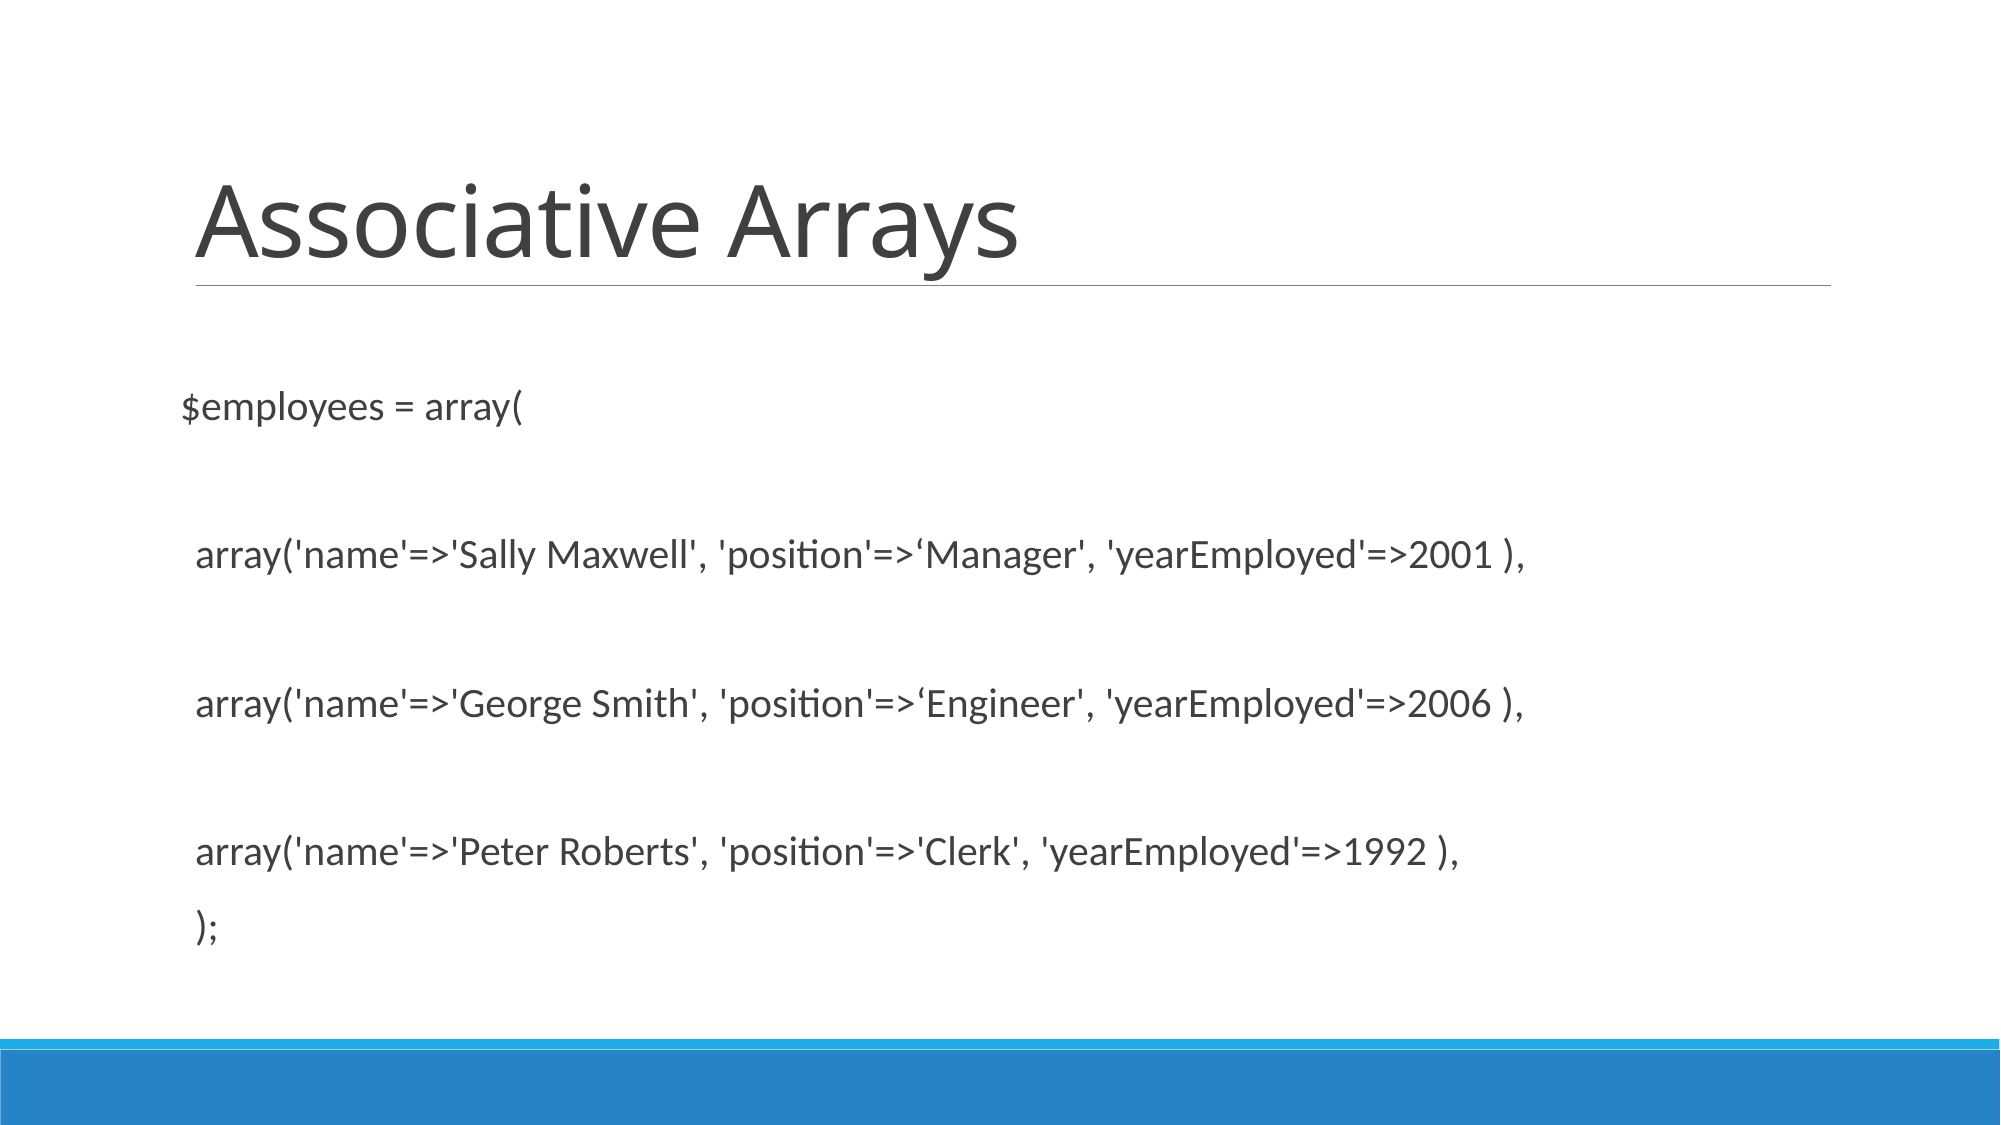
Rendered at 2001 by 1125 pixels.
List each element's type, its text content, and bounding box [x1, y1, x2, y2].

title Associative Arrays [180, 47, 1830, 285]
list $employees = array( array('name'=>'Sally Maxwell', 'position'=>‘Manager', 'yearEmployed'=>2001 ), array('name'=>'George Smith', 'position'=>‘Engineer', 'yearEmployed'=>2006 ), array('name'=>'Peter Roberts', 'position'=>'Clerk', 'yearEmployed'=>1992 ), ); [180, 302, 1830, 963]
